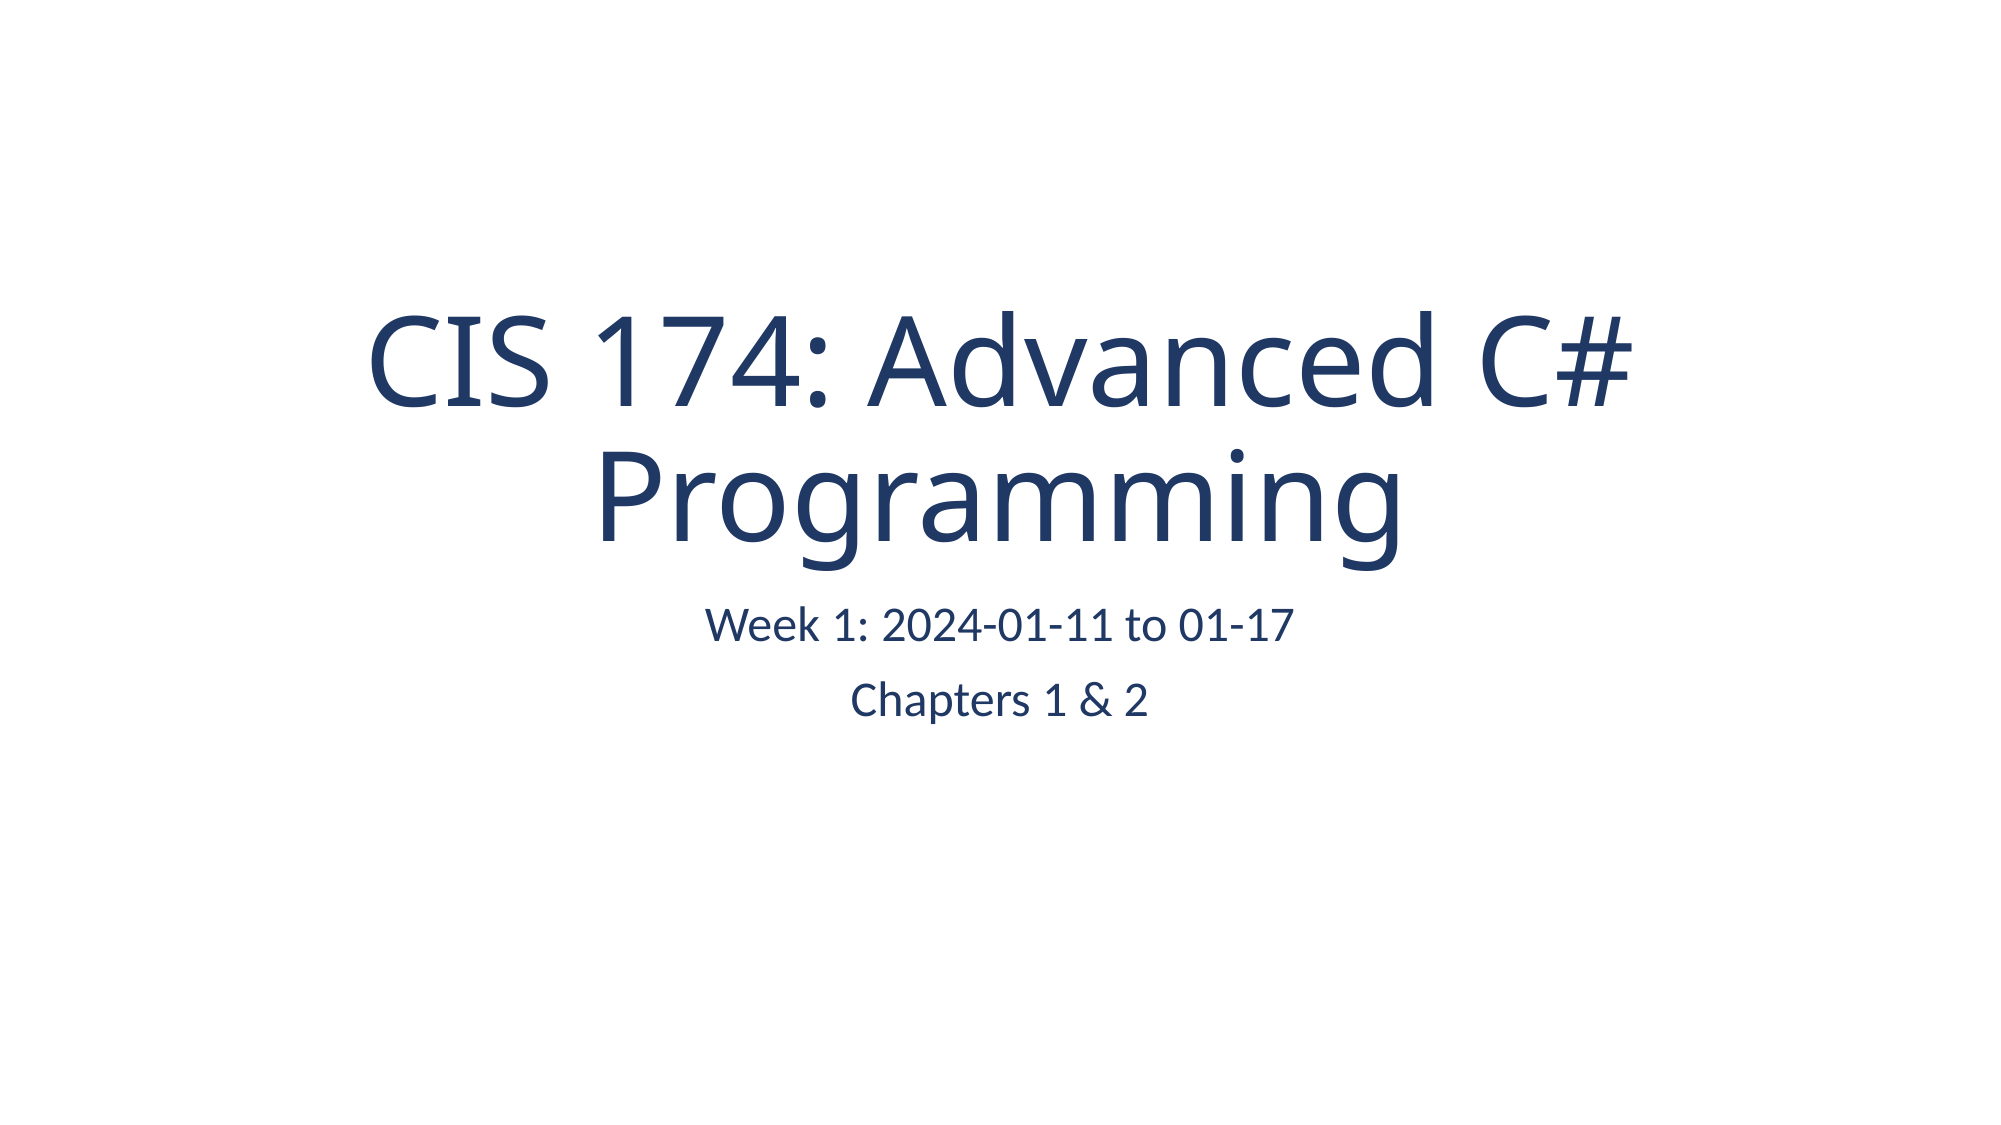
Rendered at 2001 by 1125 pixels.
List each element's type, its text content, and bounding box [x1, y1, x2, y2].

title CIS 174: Advanced C# Programming [249, 184, 1750, 576]
subtitle Week 1: 2024-01-11 to 01-17 Chapters 1 & 2 [249, 590, 1750, 863]
